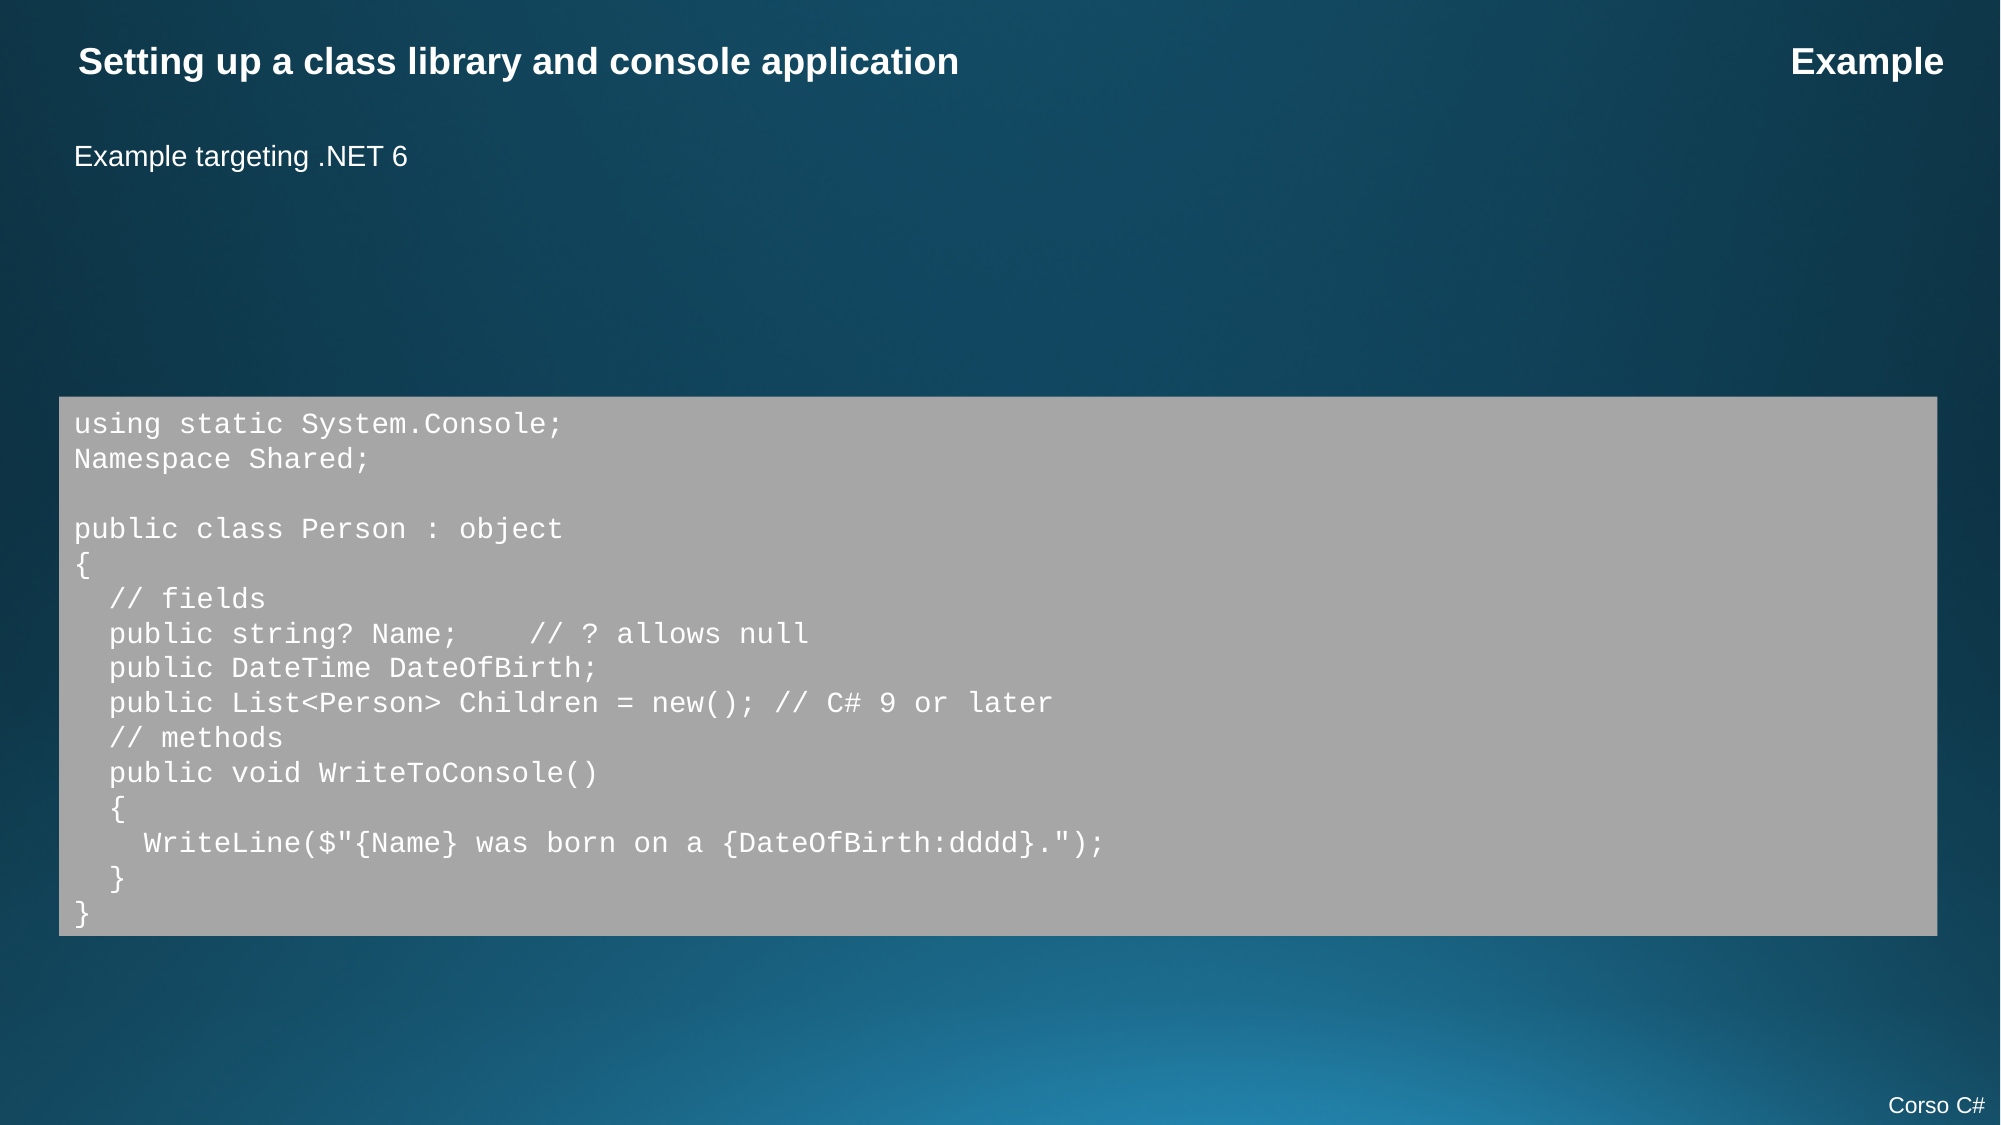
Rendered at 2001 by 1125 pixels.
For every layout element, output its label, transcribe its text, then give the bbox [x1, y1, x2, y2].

text_box Corso C# [0, 1083, 2000, 1125]
text_box Example [1260, 29, 1960, 89]
text_box Example targeting .NET 6 [59, 112, 1938, 180]
picture [0, 0, 2001, 1125]
text_box Setting up a class library and console application [63, 29, 976, 89]
text_box using static System.Console; Namespace Shared; public class Person : object { // fields public string? Name; // ? allows null public DateTime DateOfBirth; public List<Person> Children = new(); // C# 9 or later // methods public void WriteToConsole() { WriteLine($"{Name} was born on a {DateOfBirth:dddd}."); } } [59, 396, 1938, 936]
